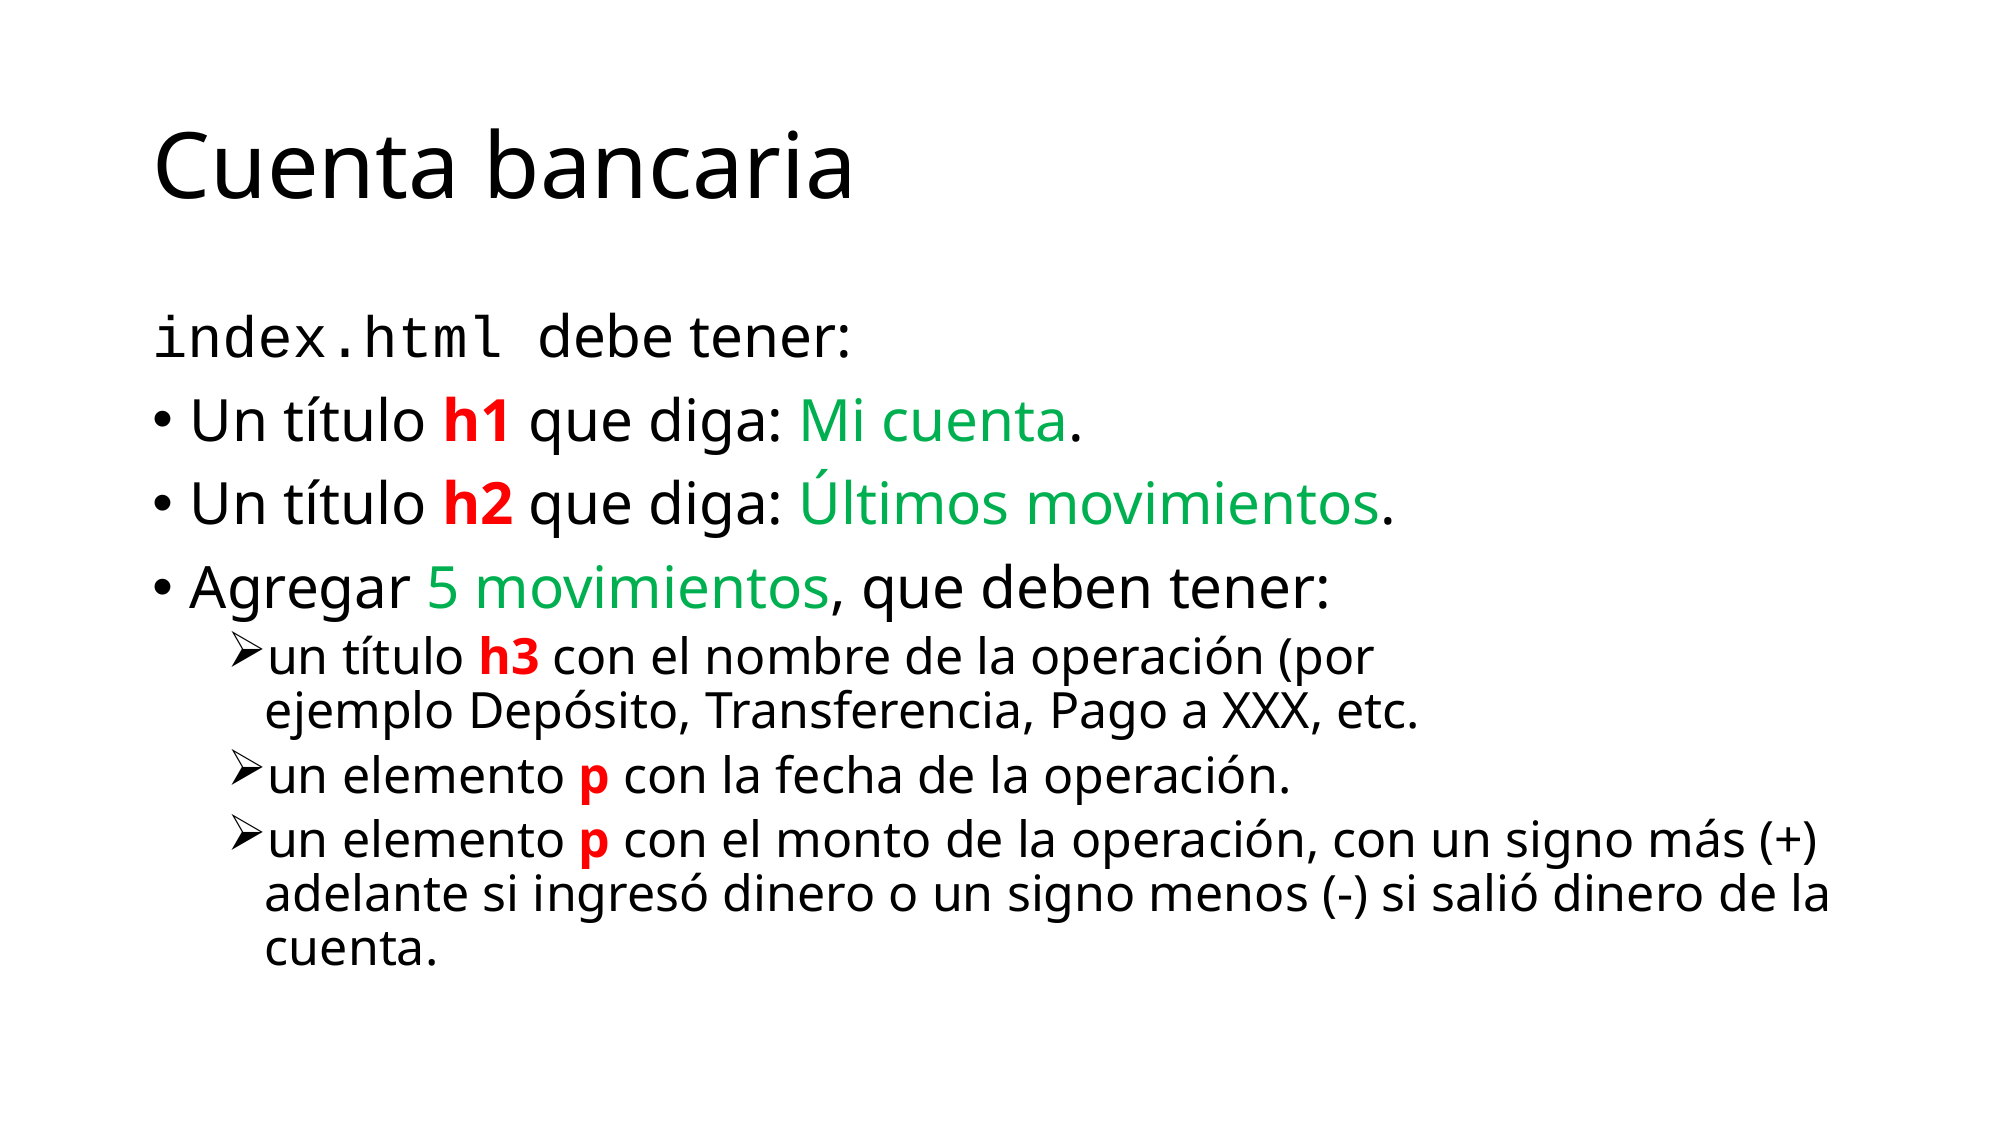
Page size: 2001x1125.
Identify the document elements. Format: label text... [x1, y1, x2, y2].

list index.html debe tener: Un título h1 que diga: Mi cuenta. Un título h2 que diga: Últimos movimientos. Agregar 5 movimientos, que deben tener: un título h3 con el nombre de la operación (por ejemplo Depósito, Transferencia, Pago a XXX, etc. un elemento p con la fecha de la operación. un elemento p con el monto de la operación, con un signo más (+) adelante si ingresó dinero o un signo menos (-) si salió dinero de la cuenta. [137, 299, 1863, 1014]
title Cuenta bancaria [137, 59, 1863, 278]
